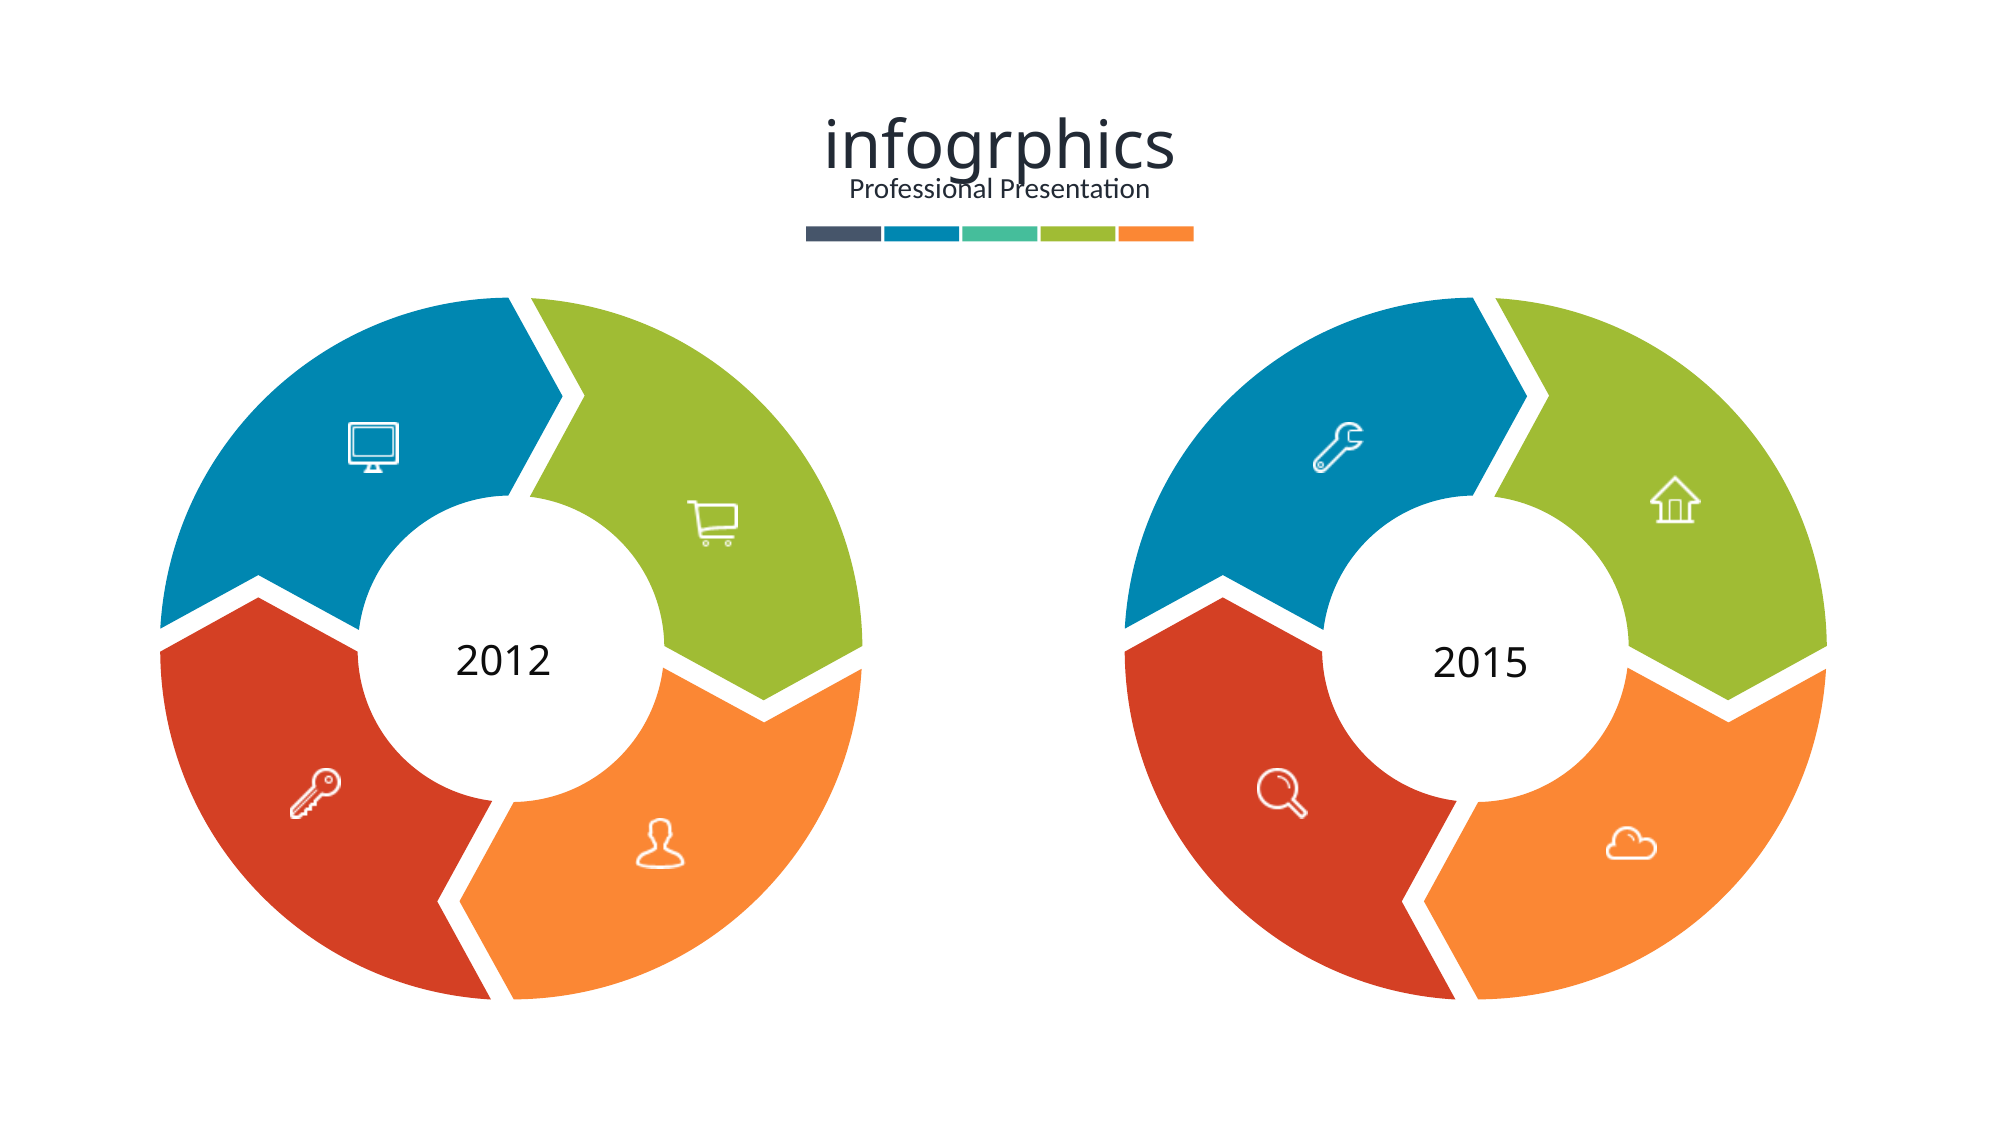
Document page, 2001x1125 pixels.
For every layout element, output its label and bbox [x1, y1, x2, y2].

text_box [1124, 297, 1827, 1000]
picture [635, 818, 686, 869]
picture [687, 499, 738, 550]
picture [1314, 423, 1363, 472]
picture [1650, 474, 1701, 525]
picture [1606, 817, 1657, 868]
text_box [0, 94, 2000, 242]
picture [349, 423, 398, 472]
picture [1257, 768, 1308, 819]
picture [290, 768, 341, 819]
text_box [160, 297, 863, 1000]
